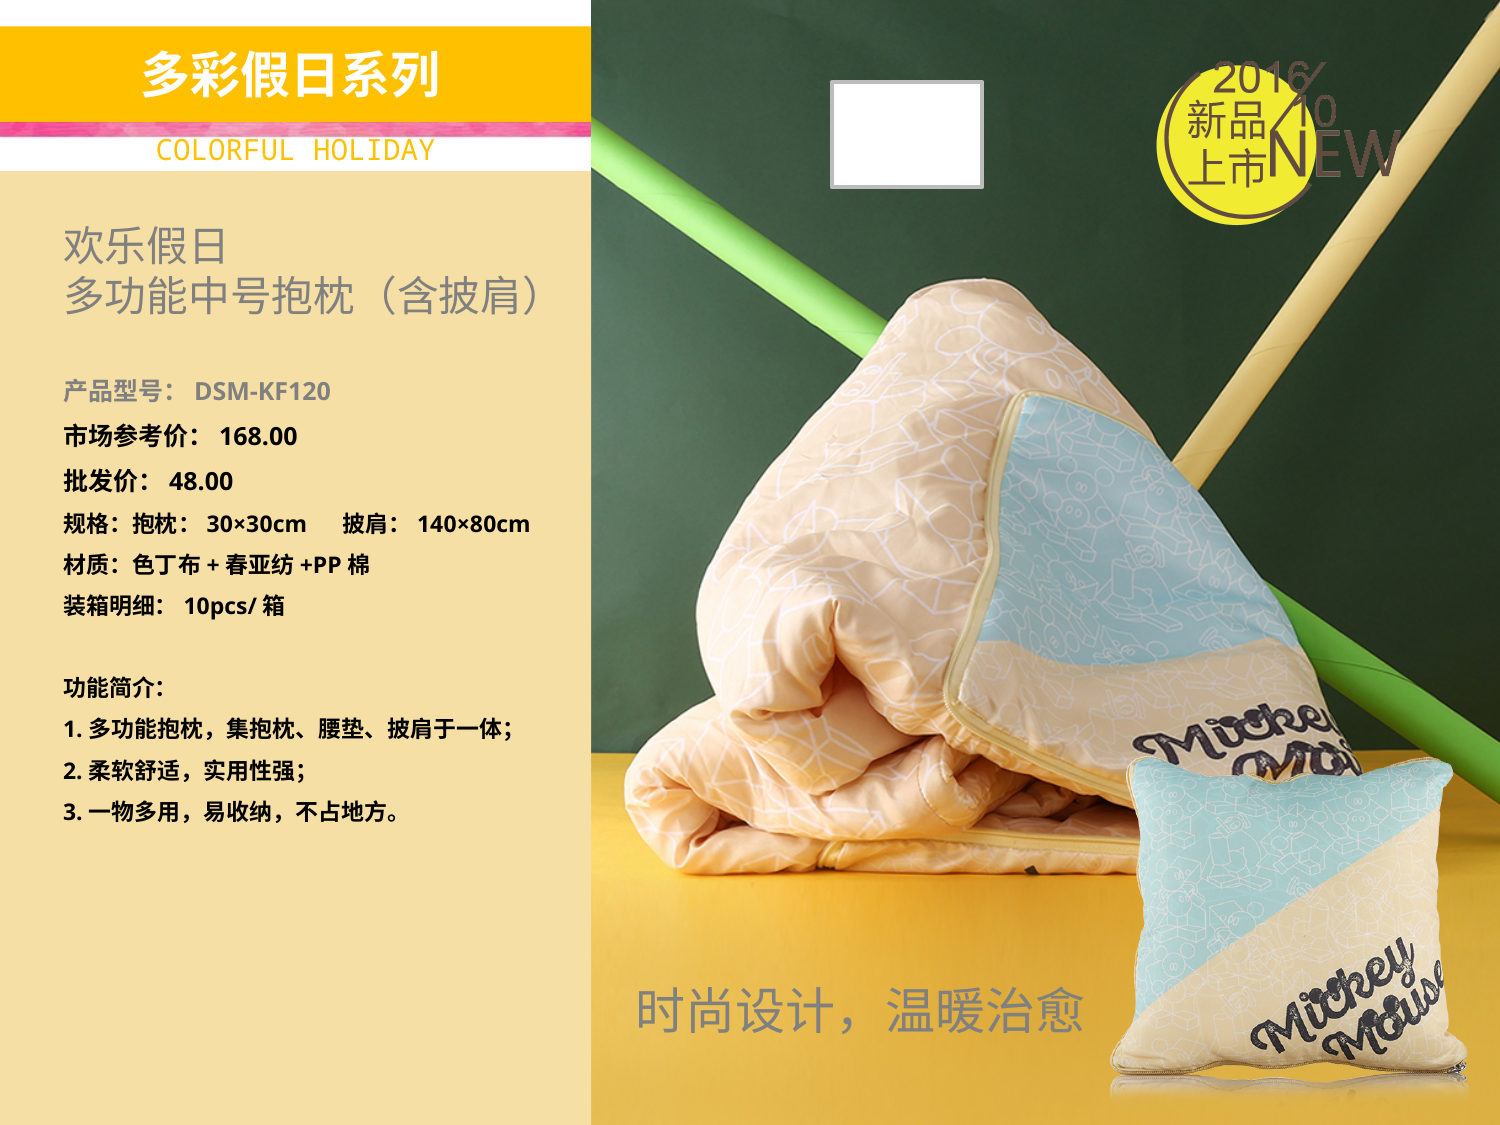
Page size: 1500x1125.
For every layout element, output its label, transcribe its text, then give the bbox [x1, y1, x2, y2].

picture [0, 0, 1500, 1125]
text_box [0, 183, 585, 1125]
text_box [0, 26, 594, 175]
text_box 欢乐假日 多功能中号抱枕（含披肩） 产品型号：DSM-KF120 市场参考价：168.00 批发价：48.00 规格：抱枕：30×30cm 披肩：140×80cm 材质：色丁布+春亚纺+PP棉 装箱明细：10pcs/箱 功能简介： 1.多功能抱枕，集抱枕、腰垫、披肩于一体； 2.柔软舒适，实用性强； 3.一物多用，易收纳，不占地方。 [55, 212, 572, 833]
